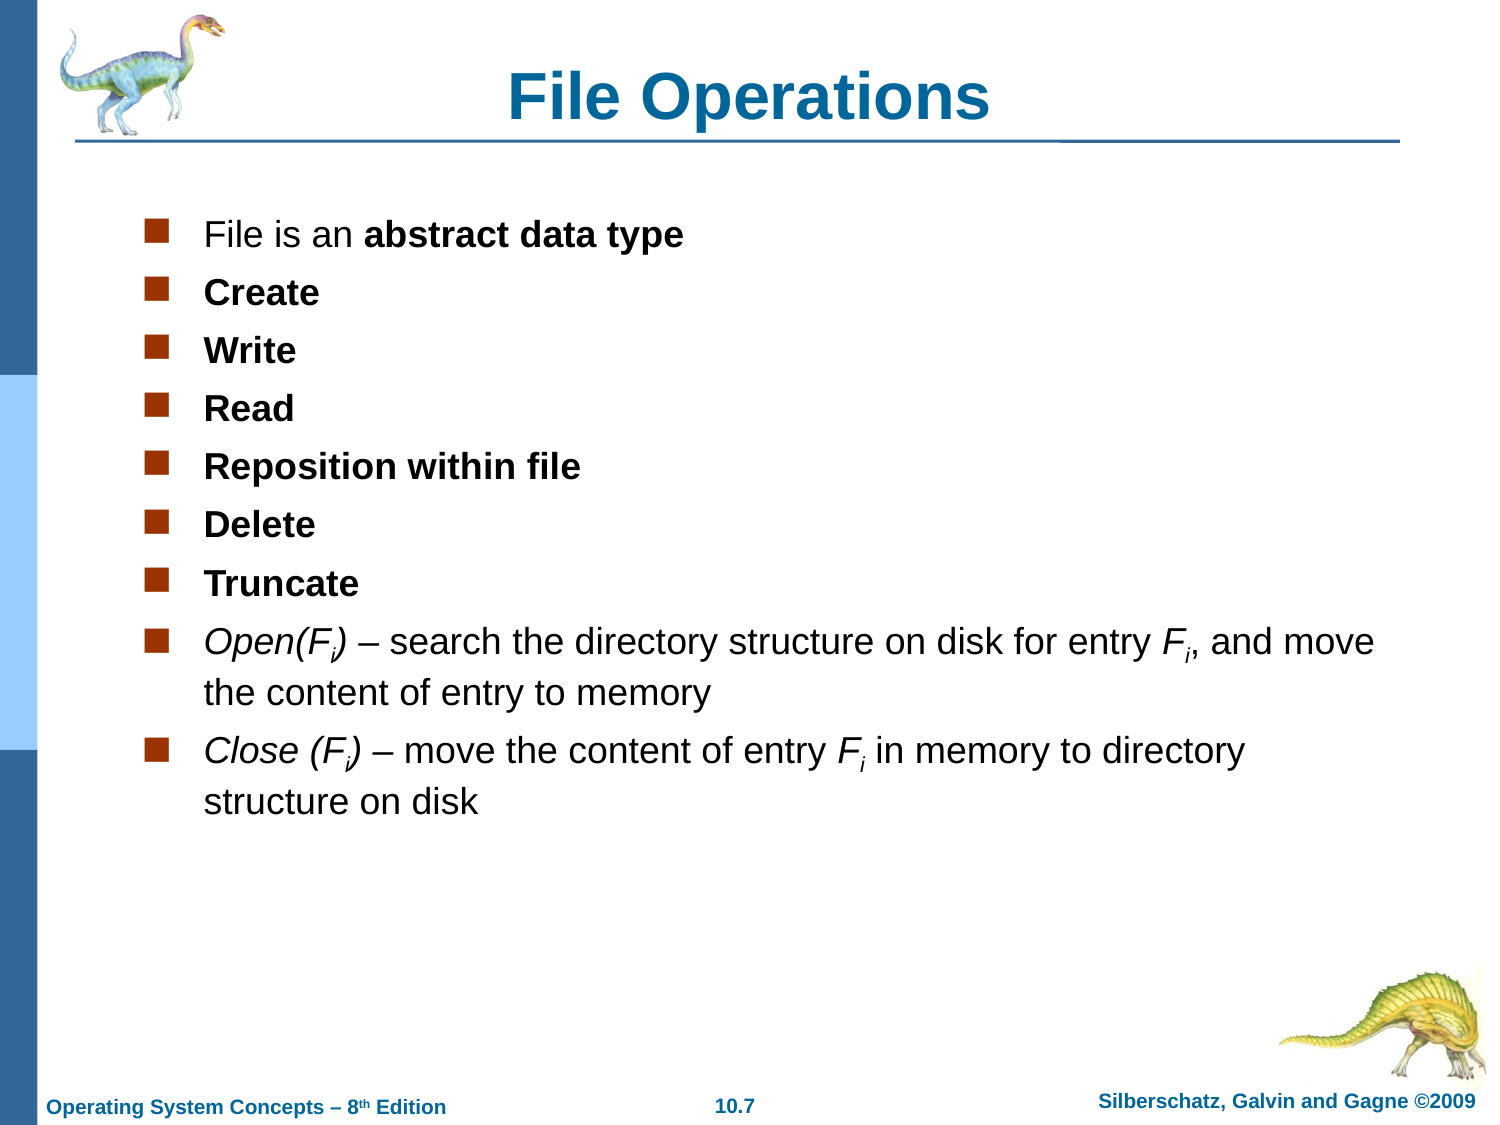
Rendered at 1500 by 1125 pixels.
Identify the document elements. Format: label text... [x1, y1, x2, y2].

title File Operations [74, 45, 1426, 141]
list File is an abstract data type Create Write Read Reposition within file Delete Truncate Open(Fi) – search the directory structure on disk for entry Fi, and move the content of entry to memory Close (Fi) – move the content of entry Fi in memory to directory structure on disk [132, 202, 1401, 946]
picture [1275, 959, 1486, 1090]
picture [46, 0, 243, 149]
